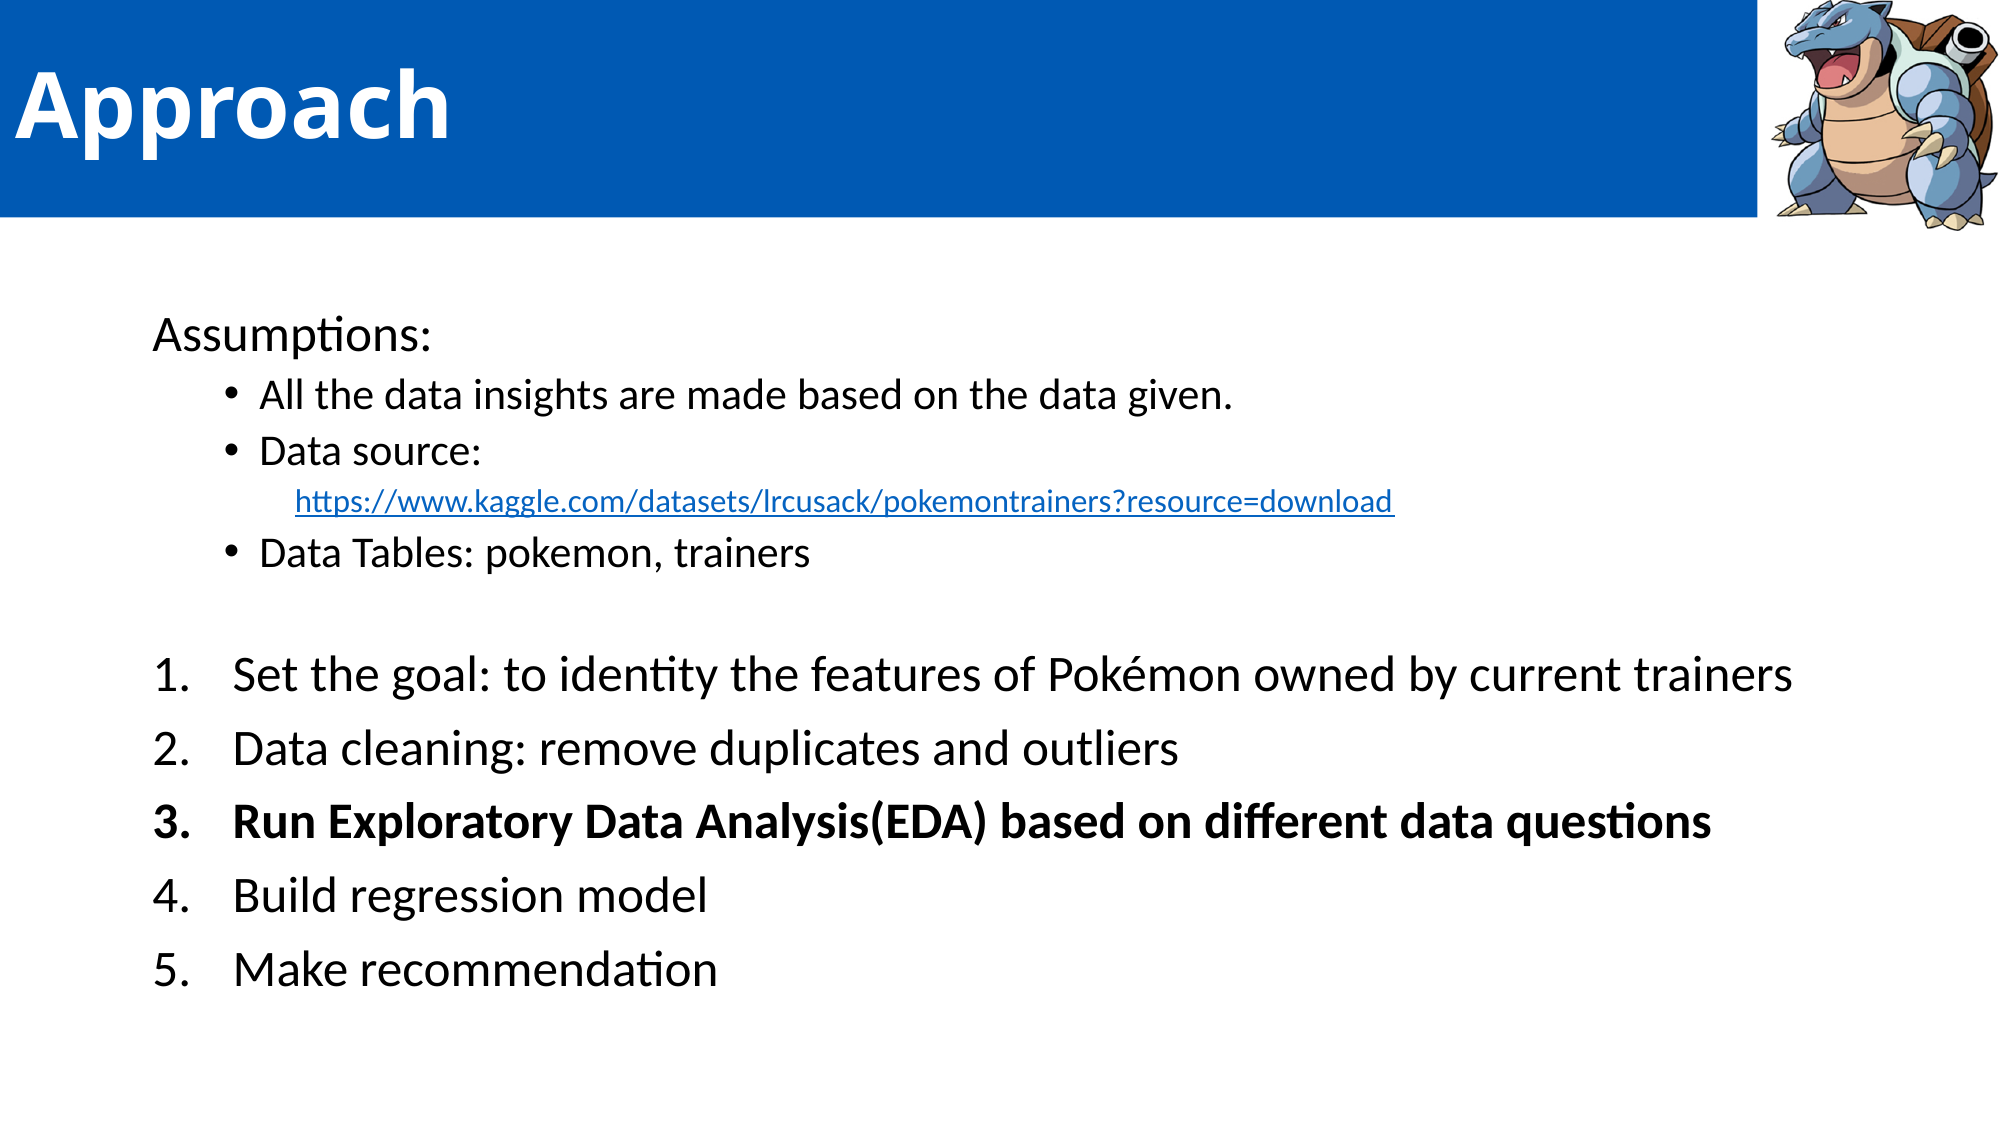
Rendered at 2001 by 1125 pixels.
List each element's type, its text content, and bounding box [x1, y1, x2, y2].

list Assumptions: All the data insights are made based on the data given. Data source: https://www.kaggle.com/datasets/lrcusack/pokemontrainers?resource=download Data Tables: pokemon, trainers Set the goal: to identity the features of Pokémon owned by current trainers Data cleaning: remove duplicates and outliers Run Exploratory Data Analysis(EDA) based on different data questions Build regression model Make recommendation [137, 299, 1917, 1014]
picture [1768, 0, 2000, 231]
title Approach [0, 0, 1758, 218]
